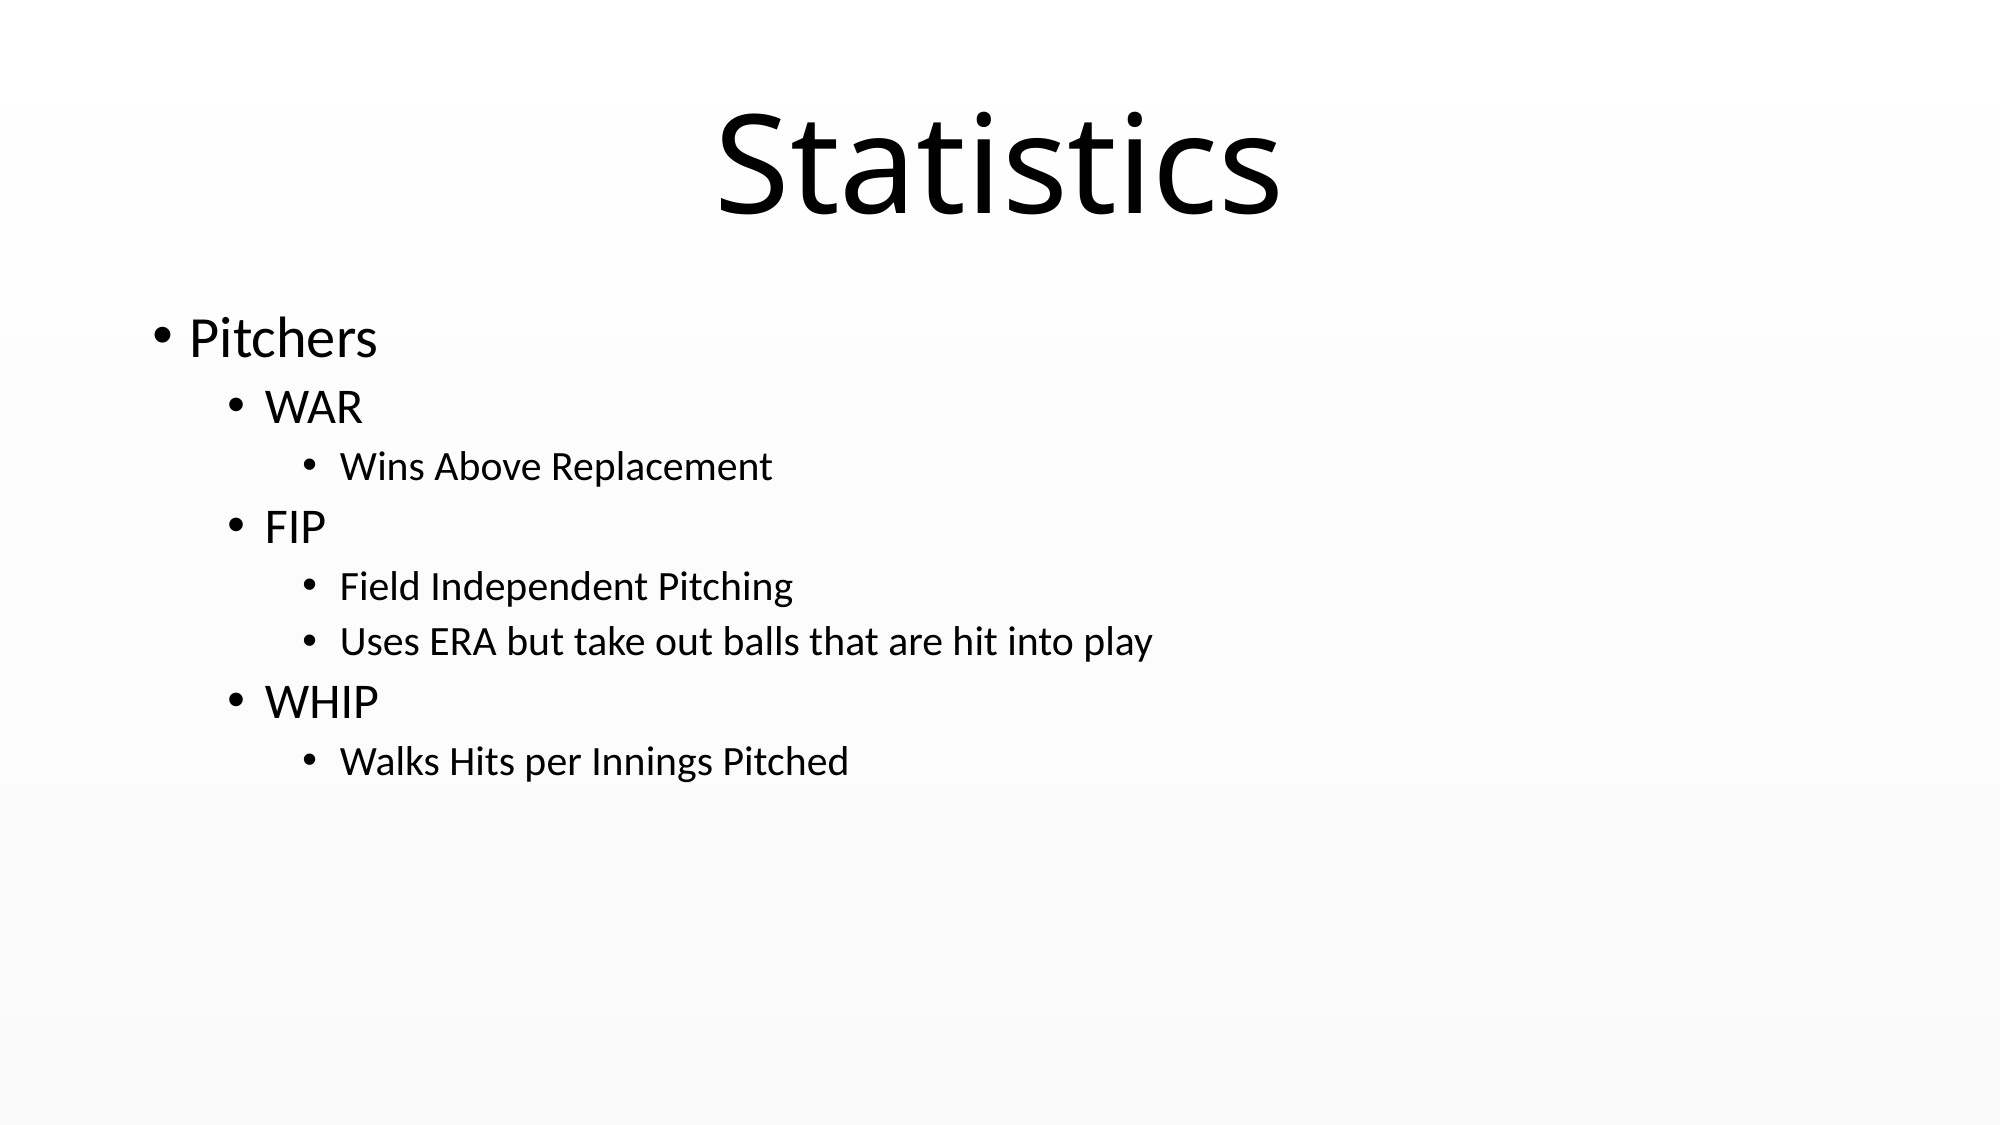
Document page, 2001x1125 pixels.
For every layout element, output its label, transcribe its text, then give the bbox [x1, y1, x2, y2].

title Statistics [137, 59, 1863, 278]
list Pitchers WAR Wins Above Replacement FIP Field Independent Pitching Uses ERA but take out balls that are hit into play WHIP Walks Hits per Innings Pitched [137, 299, 1863, 1014]
